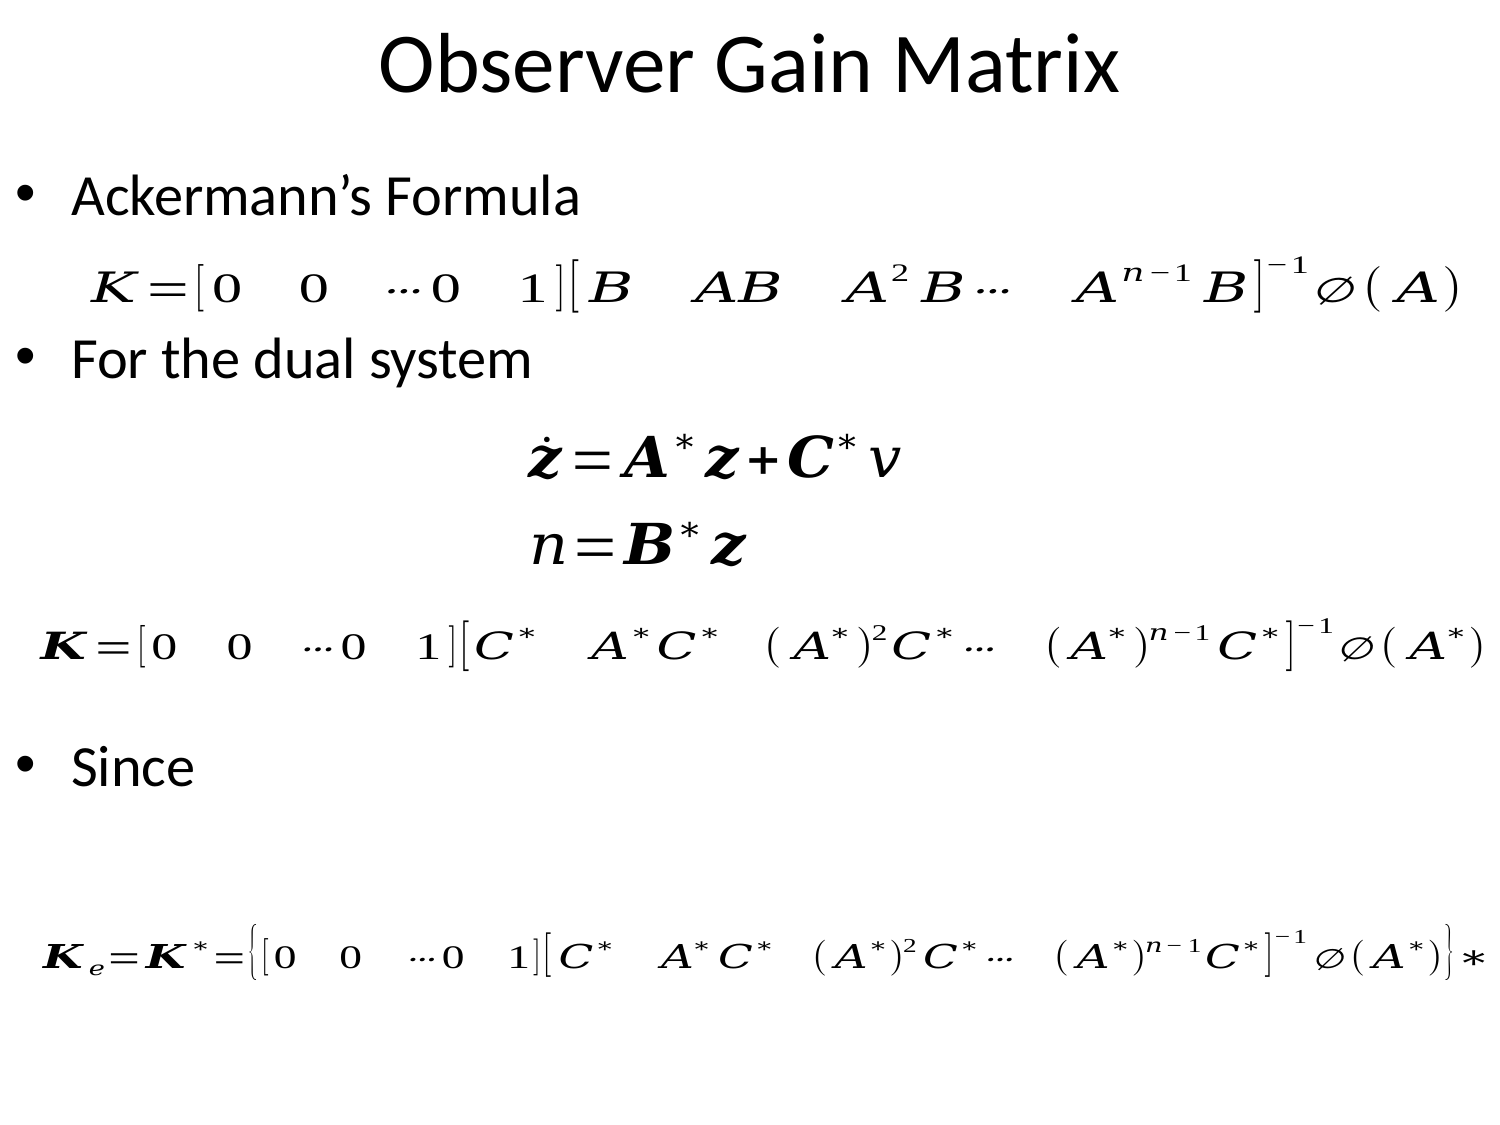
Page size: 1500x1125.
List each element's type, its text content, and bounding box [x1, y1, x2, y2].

title Observer Gain Matrix [75, 0, 1425, 118]
